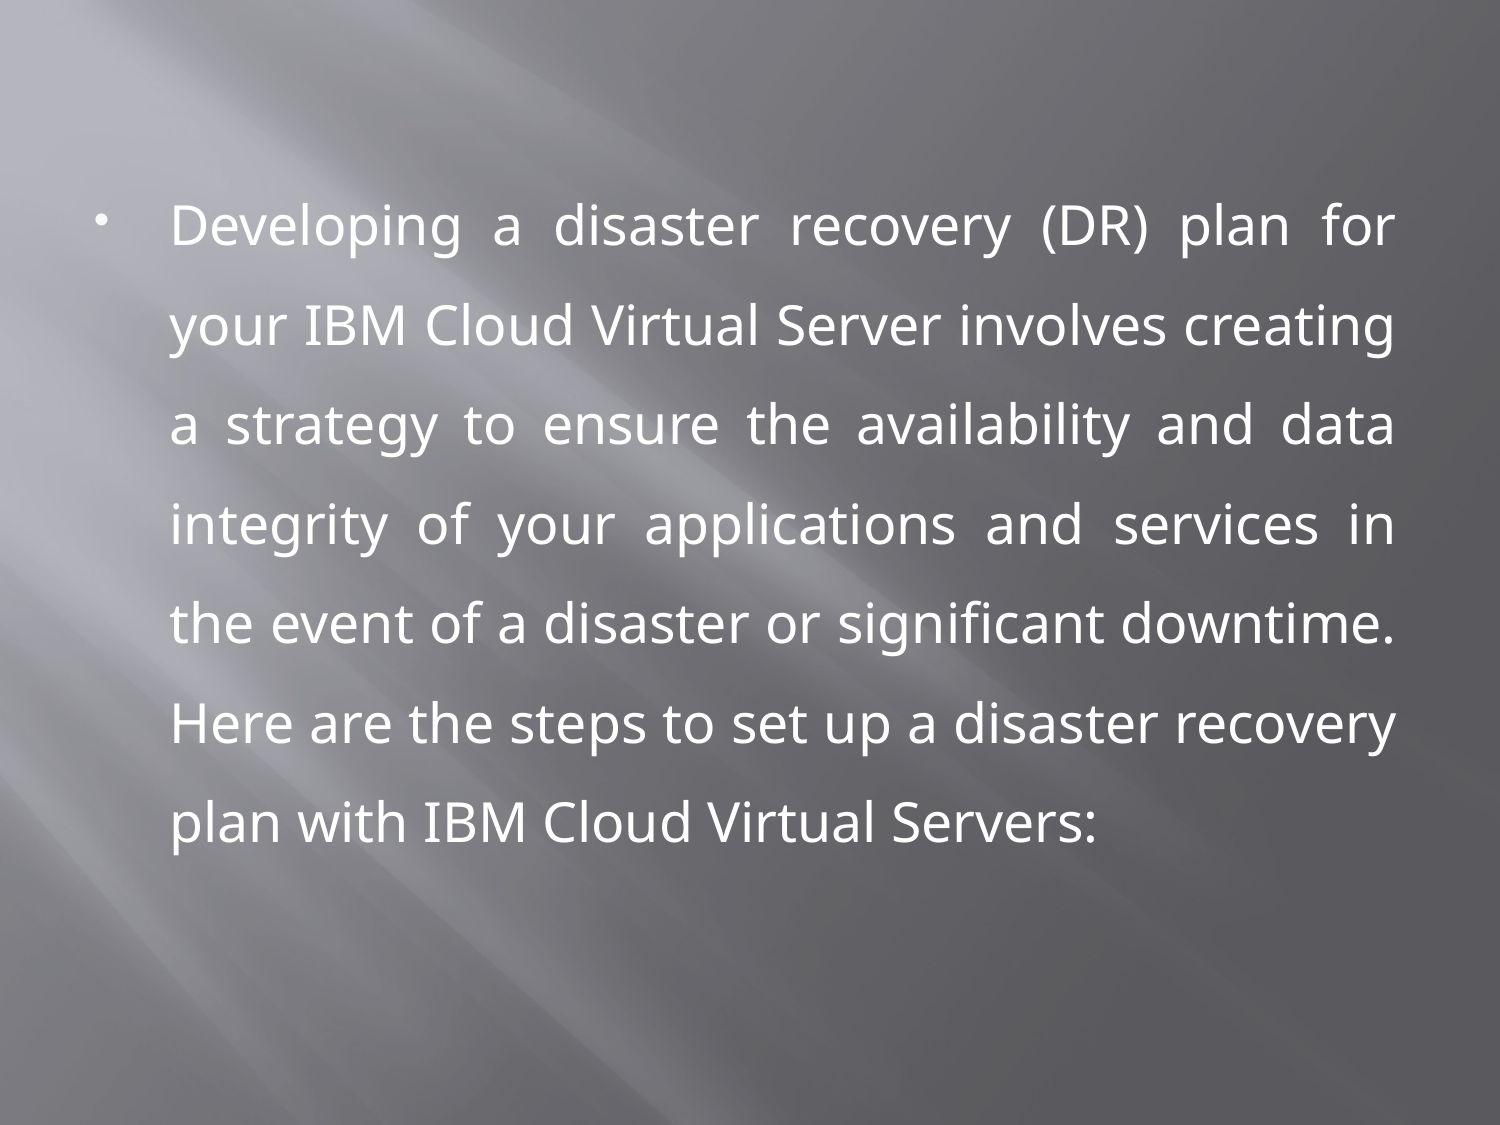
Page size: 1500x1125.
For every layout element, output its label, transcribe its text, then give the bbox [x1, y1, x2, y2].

list Developing a disaster recovery (DR) plan for your IBM Cloud Virtual Server involves creating a strategy to ensure the availability and data integrity of your applications and services in the event of a disaster or significant downtime. Here are the steps to set up a disaster recovery plan with IBM Cloud Virtual Servers: [62, 149, 1413, 923]
